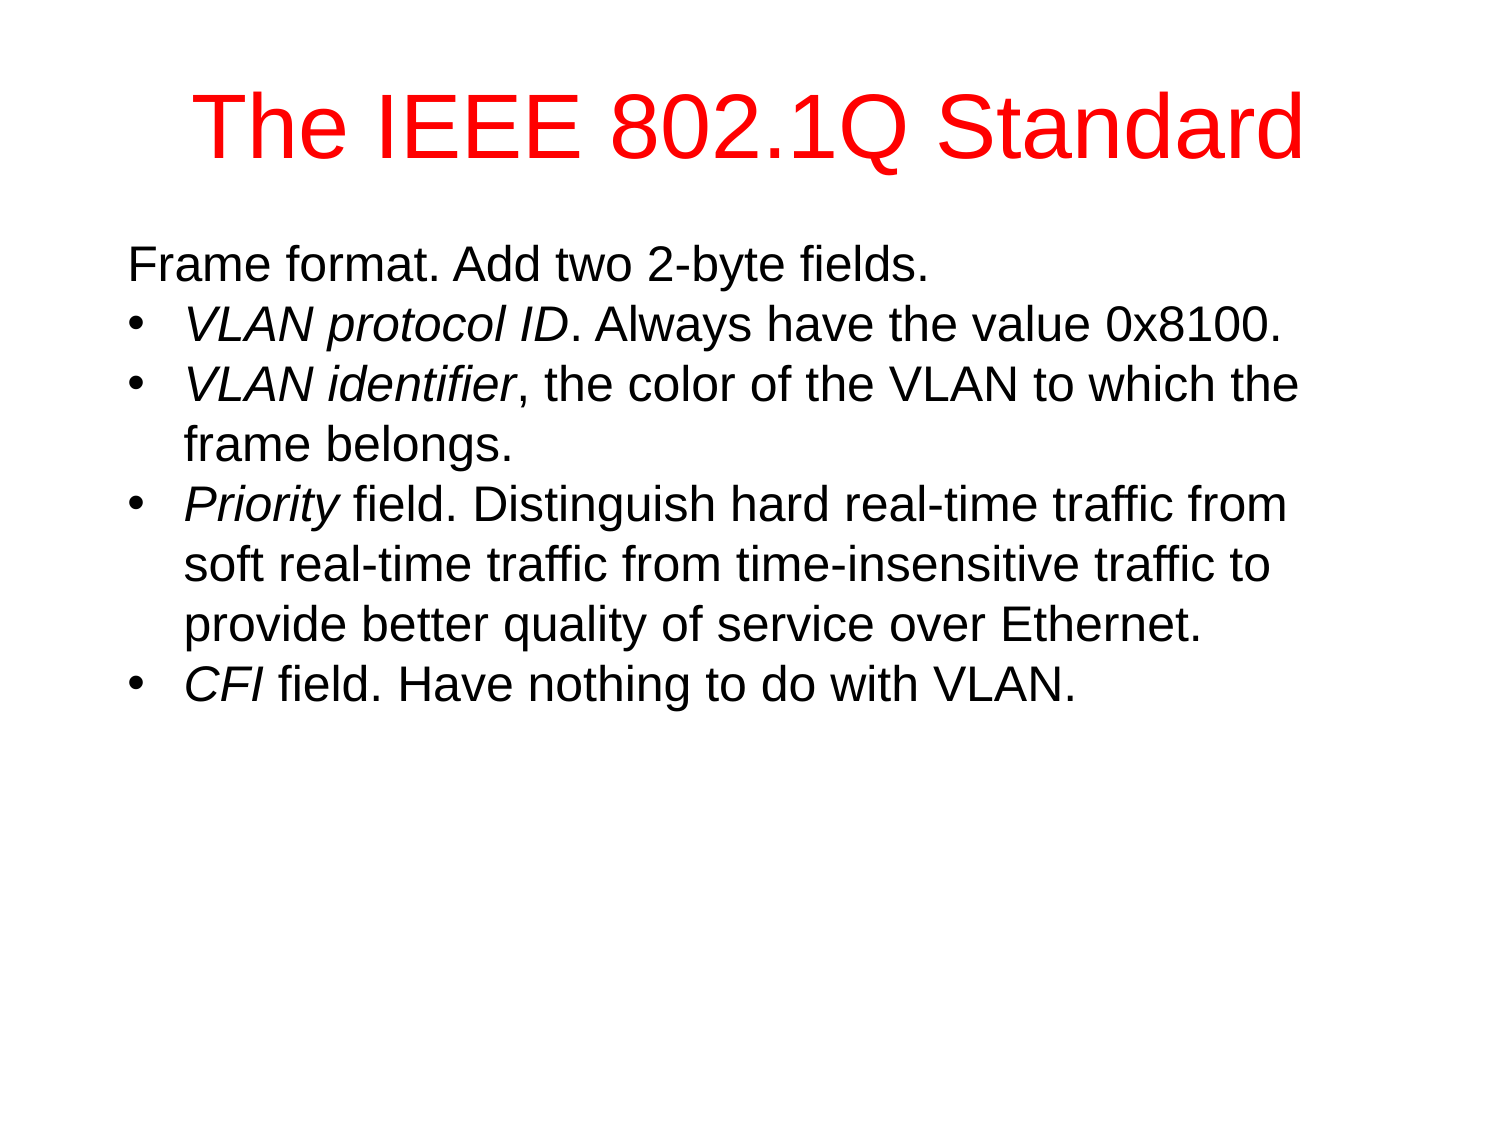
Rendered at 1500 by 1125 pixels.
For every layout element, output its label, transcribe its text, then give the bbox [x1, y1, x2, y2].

title The IEEE 802.1Q Standard [0, 0, 1500, 245]
text_box Frame format. Add two 2-byte fields. VLAN protocol ID. Always have the value 0x8100. VLAN identifier, the color of the VLAN to which the frame belongs. Priority field. Distinguish hard real-time traffic from soft real-time traffic from time-insensitive traffic to provide better quality of service over Ethernet. CFI field. Have nothing to do with VLAN. [112, 224, 1388, 780]
